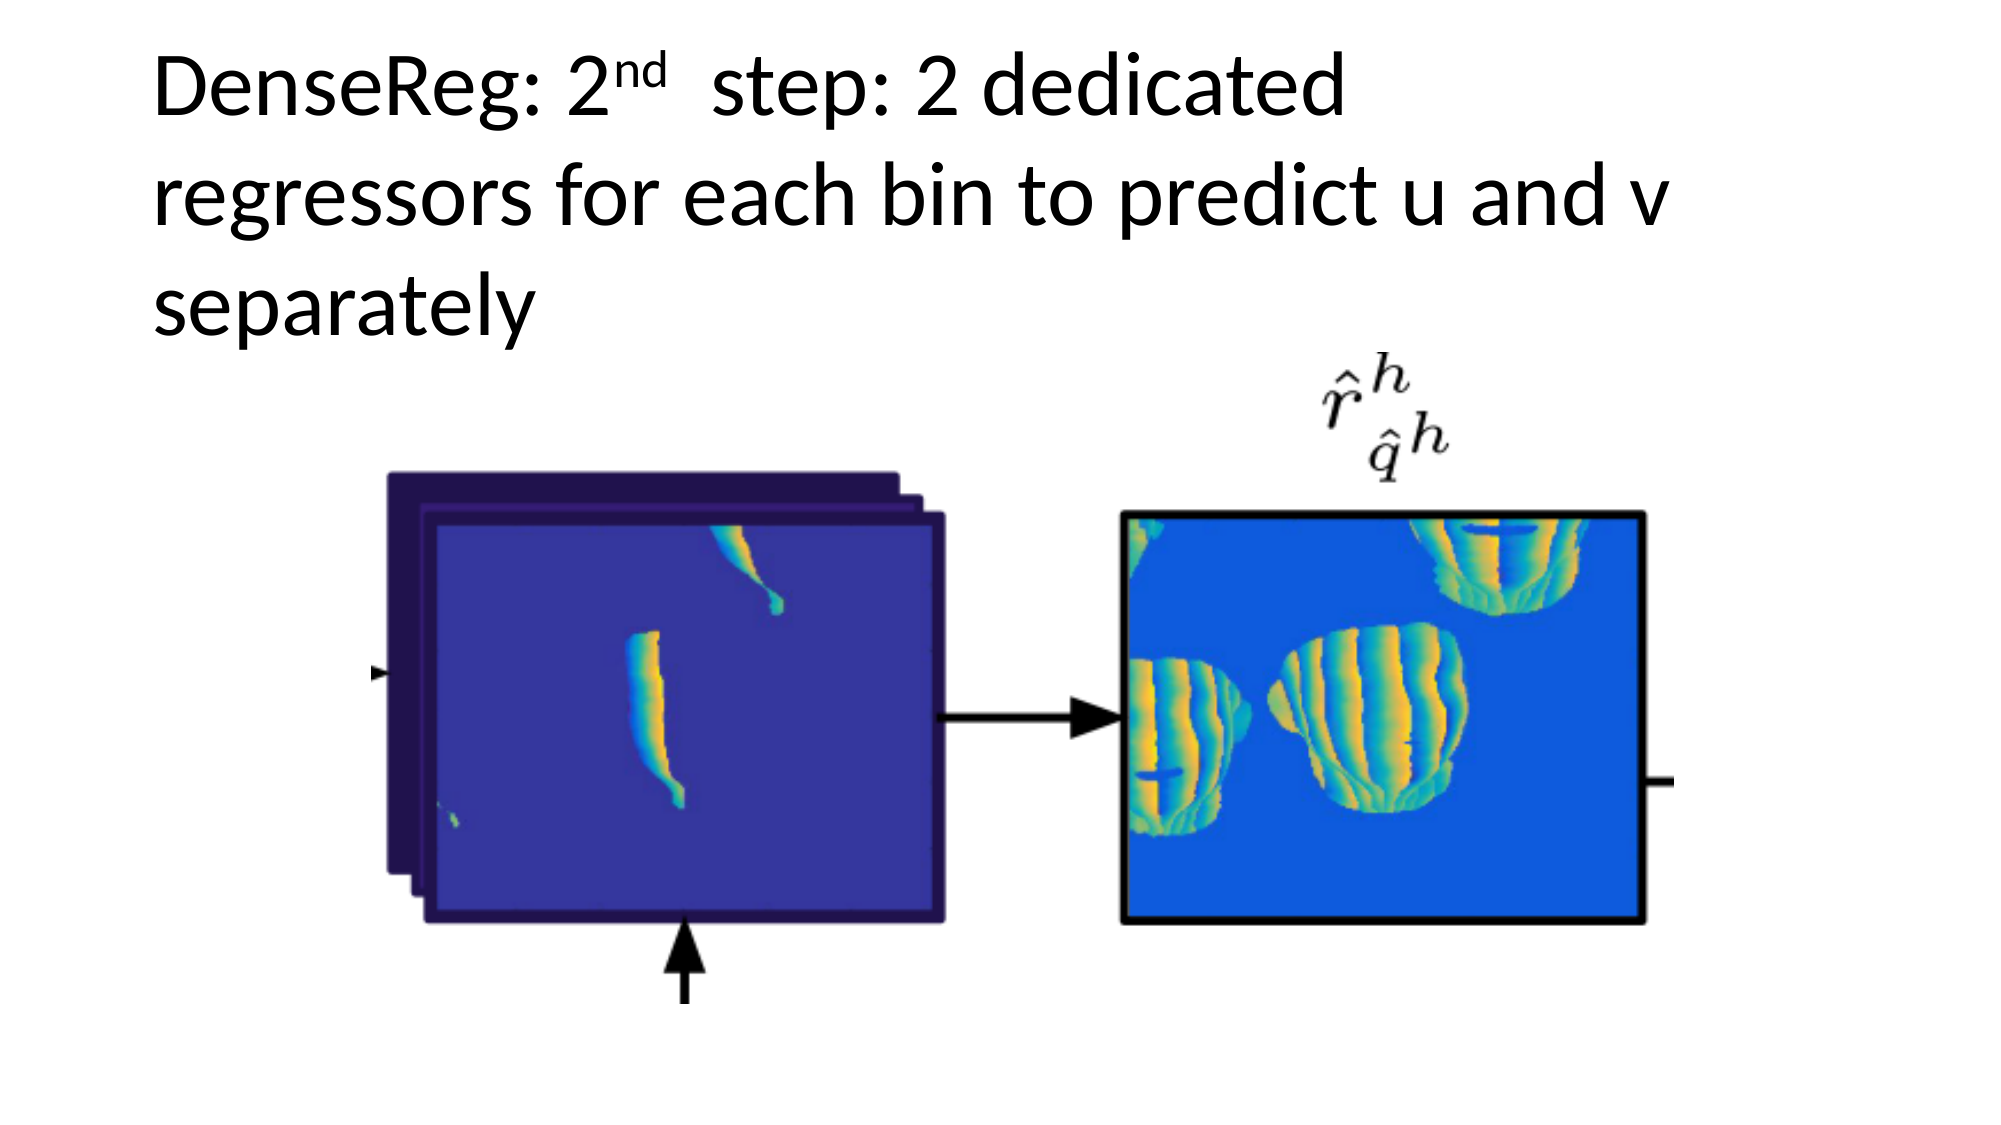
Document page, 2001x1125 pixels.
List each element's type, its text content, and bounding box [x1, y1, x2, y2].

text_box DenseReg: 2nd step: 2 dedicated regressors for each bin to predict u and v separately [137, 16, 1747, 361]
picture [371, 352, 1674, 1004]
